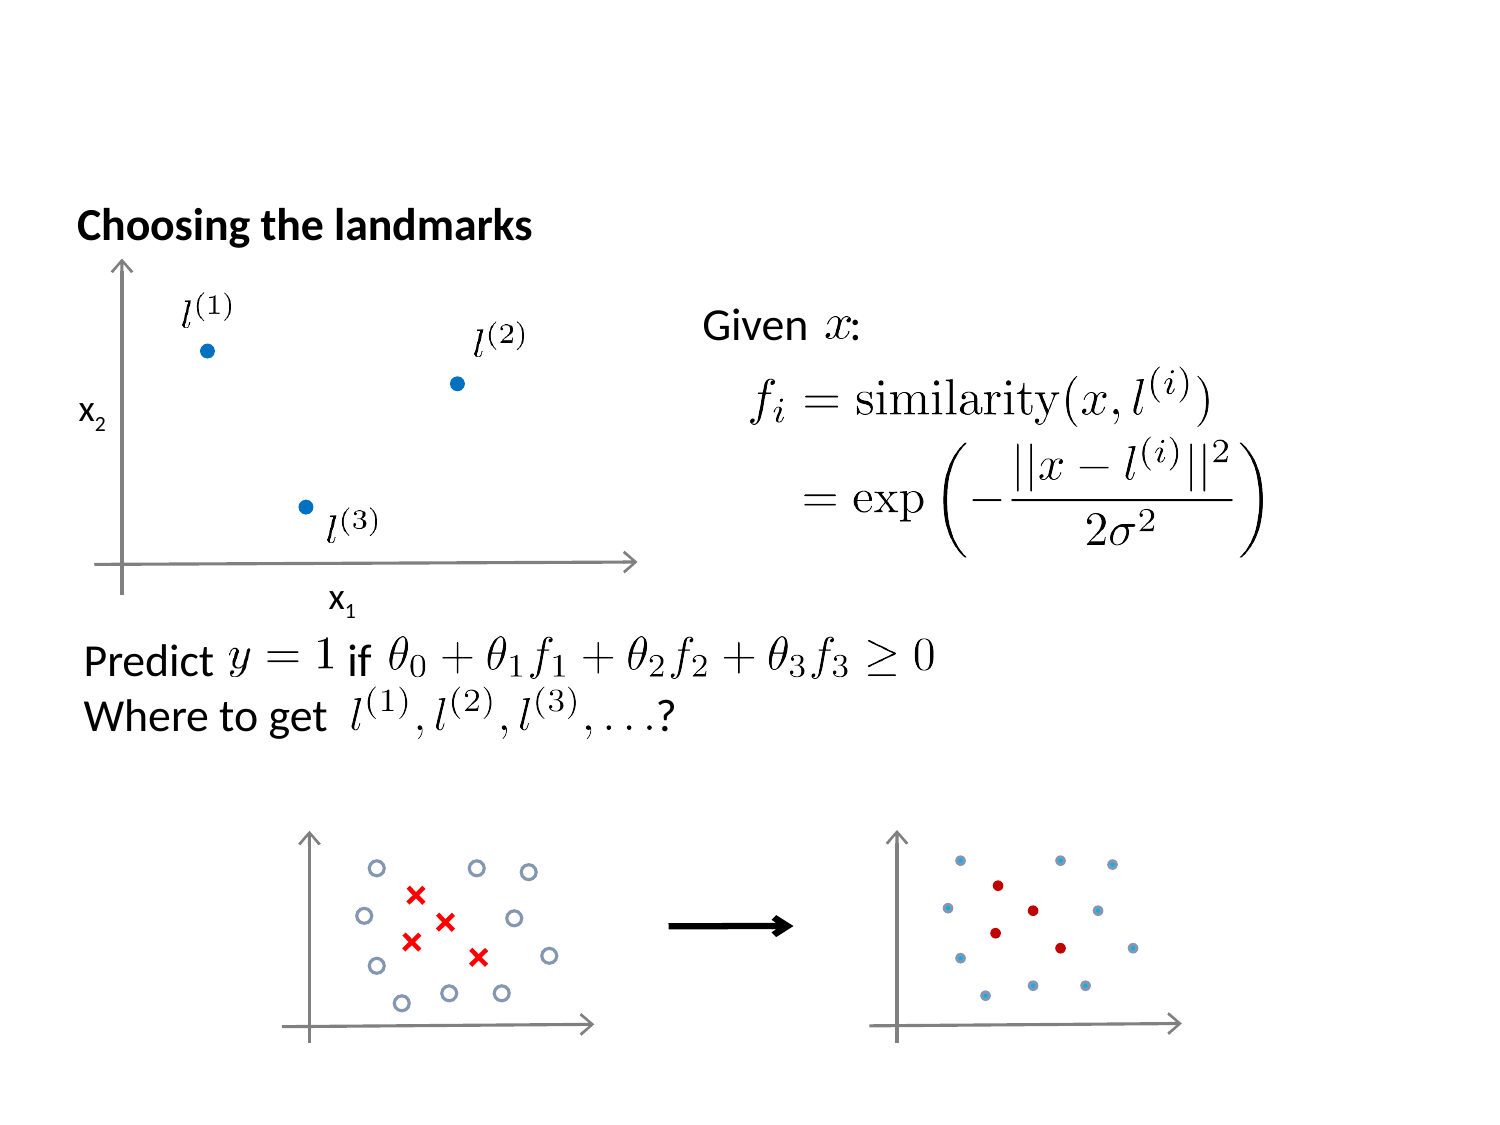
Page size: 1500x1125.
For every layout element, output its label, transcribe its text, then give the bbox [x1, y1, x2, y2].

picture [804, 436, 1263, 558]
text_box Given : [687, 287, 1463, 468]
text_box x2 [63, 376, 120, 443]
text_box [448, 375, 467, 393]
picture [749, 366, 1209, 427]
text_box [94, 561, 638, 565]
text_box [281, 830, 595, 1044]
picture [327, 507, 377, 543]
picture [351, 686, 652, 739]
text_box [198, 342, 217, 360]
picture [228, 637, 333, 677]
picture [474, 321, 524, 357]
text_box x1 [313, 565, 371, 623]
text_box Predict if Where to get ? [68, 623, 1432, 749]
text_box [869, 829, 1182, 1043]
text_box [297, 498, 315, 516]
picture [389, 636, 934, 679]
picture [824, 316, 851, 339]
text_box Choosing the landmarks [62, 187, 1425, 258]
picture [182, 292, 231, 329]
